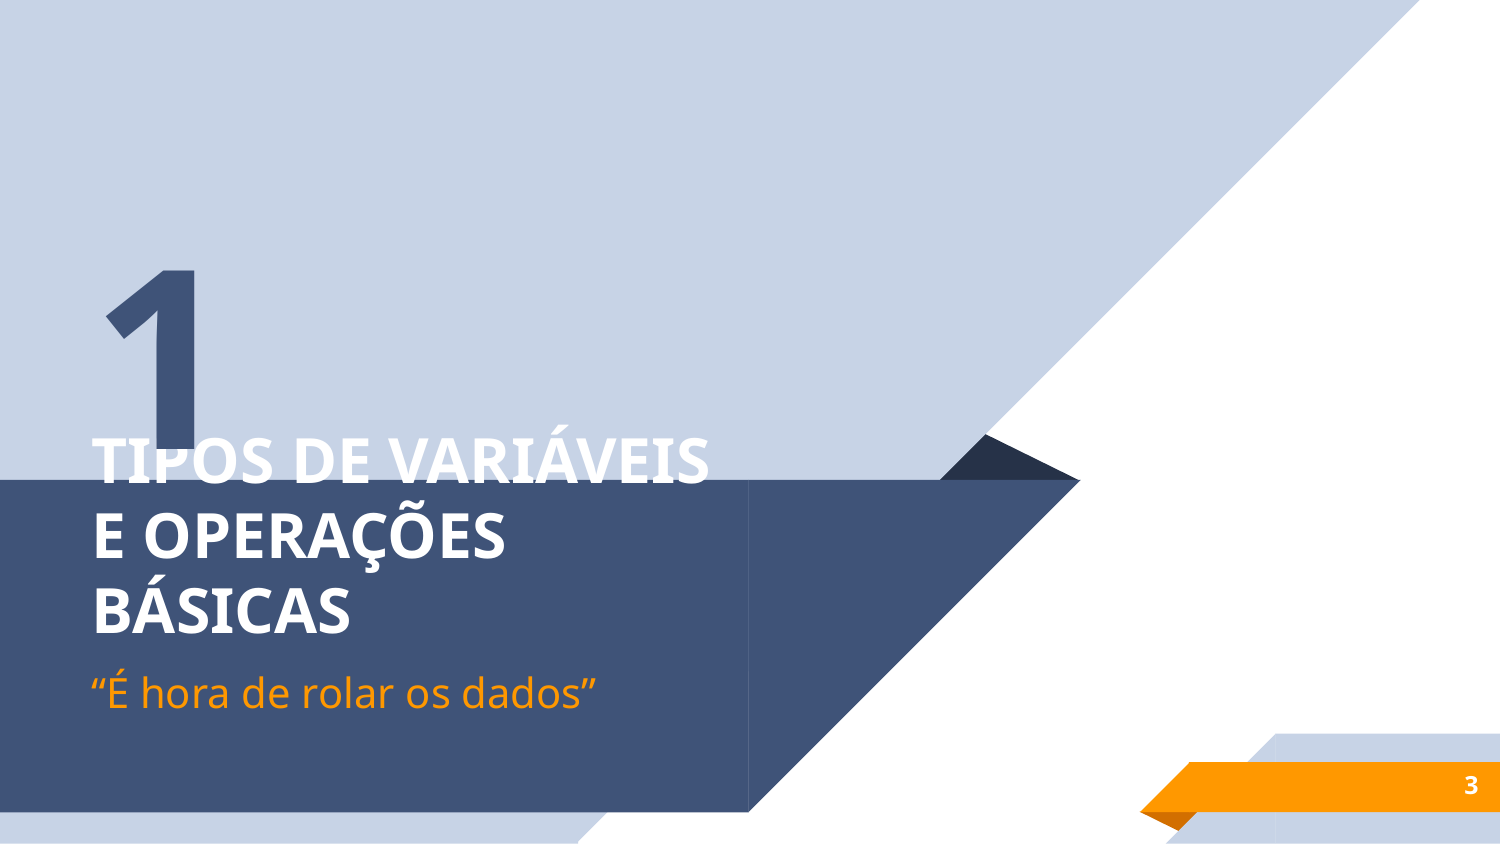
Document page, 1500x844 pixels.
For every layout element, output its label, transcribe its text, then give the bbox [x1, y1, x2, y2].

slide_number 3 [1249, 760, 1494, 813]
subtitle “É hora de rolar os dados” [76, 652, 748, 781]
text_box 1 [76, 0, 434, 515]
title TIPOS DE VARIÁVEIS E OPERAÇÕES BÁSICAS [76, 470, 748, 652]
